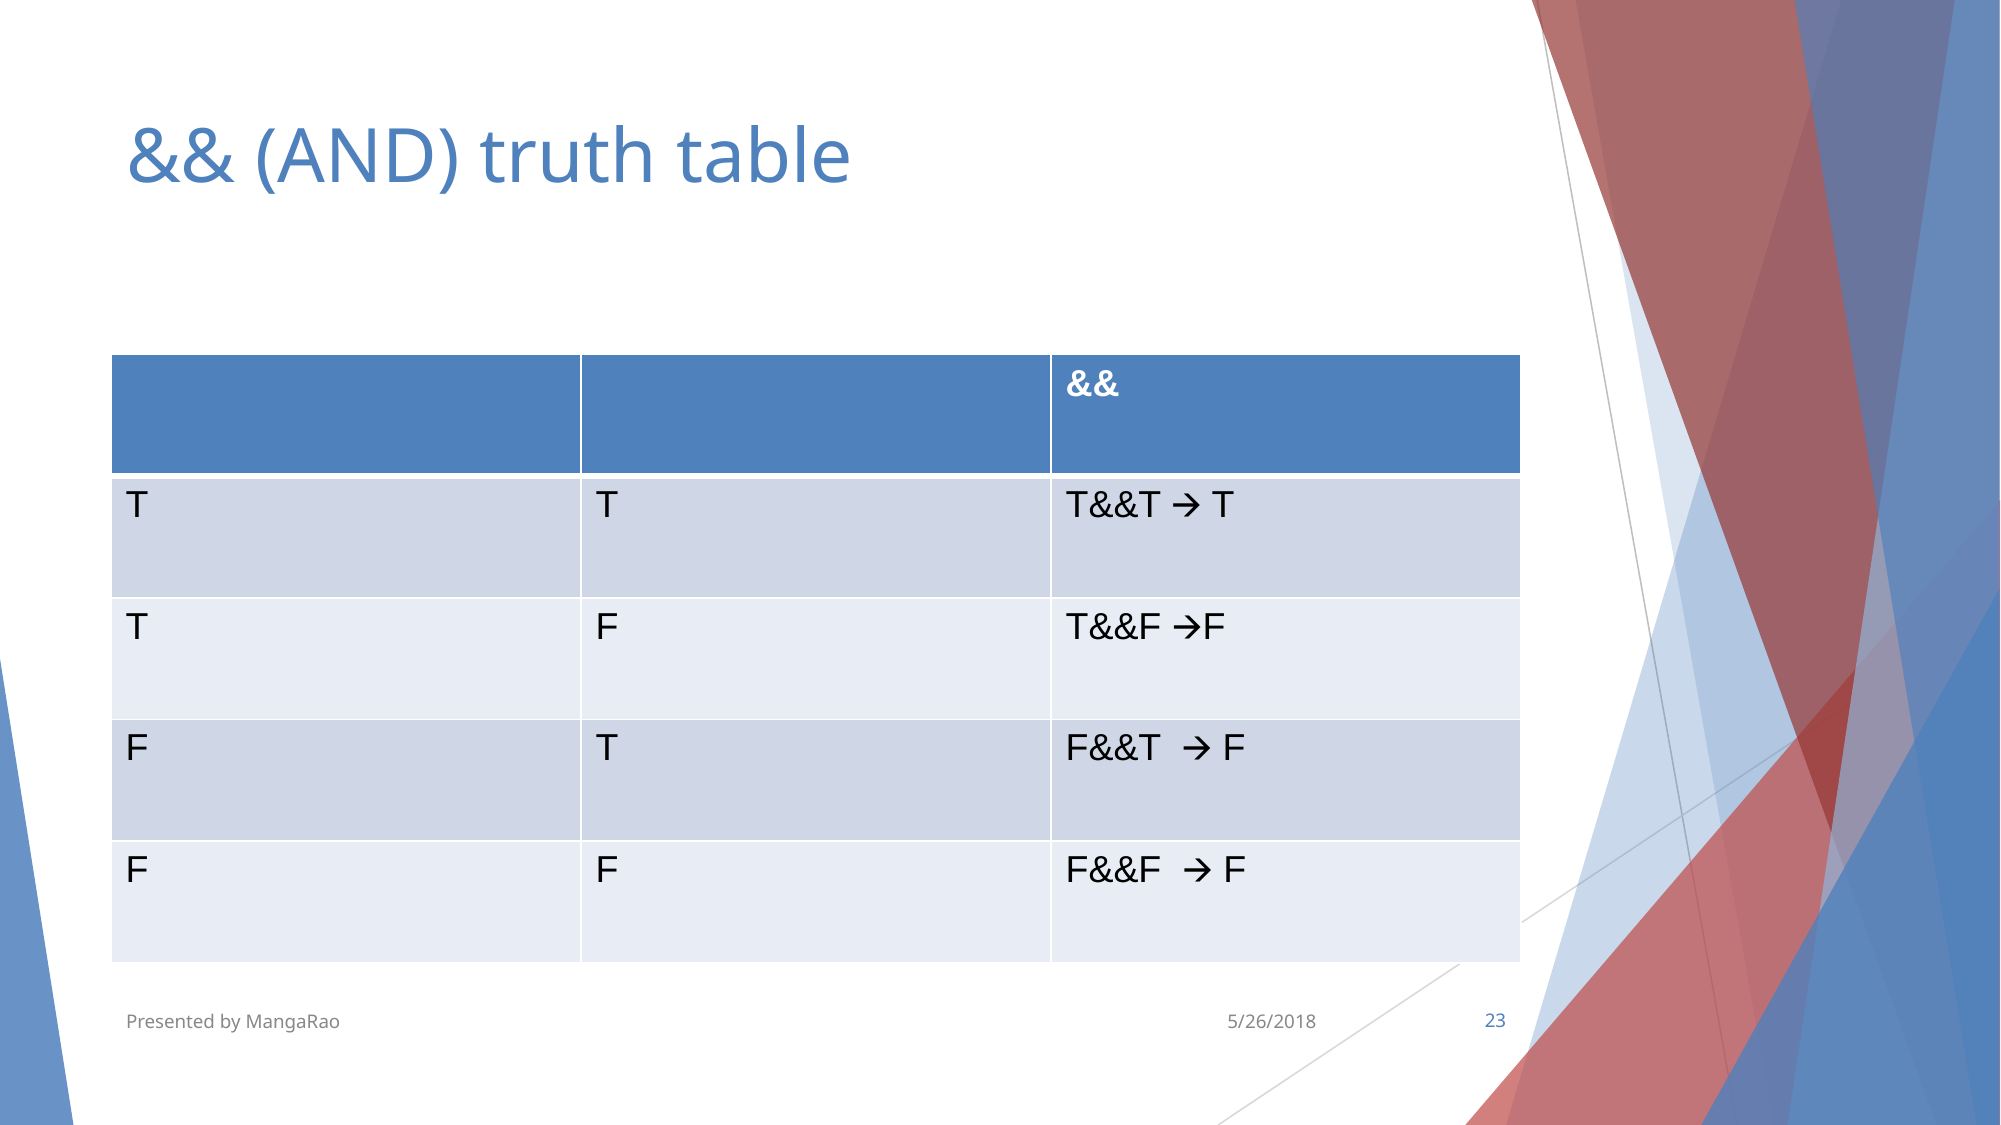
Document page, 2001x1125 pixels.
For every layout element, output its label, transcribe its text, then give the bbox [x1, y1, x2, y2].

table_cell T [112, 479, 580, 597]
table_header [582, 355, 1050, 473]
table_header [112, 355, 580, 473]
table_cell T [112, 599, 580, 719]
table_cell T&&F 🡪F [1052, 599, 1520, 719]
table_cell T [582, 479, 1050, 597]
table_cell F [112, 720, 580, 840]
table_header && [1052, 355, 1520, 473]
slide_number ‹#› [1409, 991, 1522, 1051]
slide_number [1181, 991, 1332, 1051]
table_cell T [582, 720, 1050, 840]
title && (AND) truth table [111, 99, 1522, 317]
table_cell F&&F 🡪 F [1052, 842, 1520, 962]
table_cell T&&T 🡪 T [1052, 479, 1520, 597]
table_cell F [582, 599, 1050, 719]
footer Presented by MangaRao [111, 991, 1145, 1051]
table_cell F [112, 842, 580, 962]
table_cell F [582, 842, 1050, 962]
table_cell F&&T 🡪 F [1052, 720, 1520, 840]
